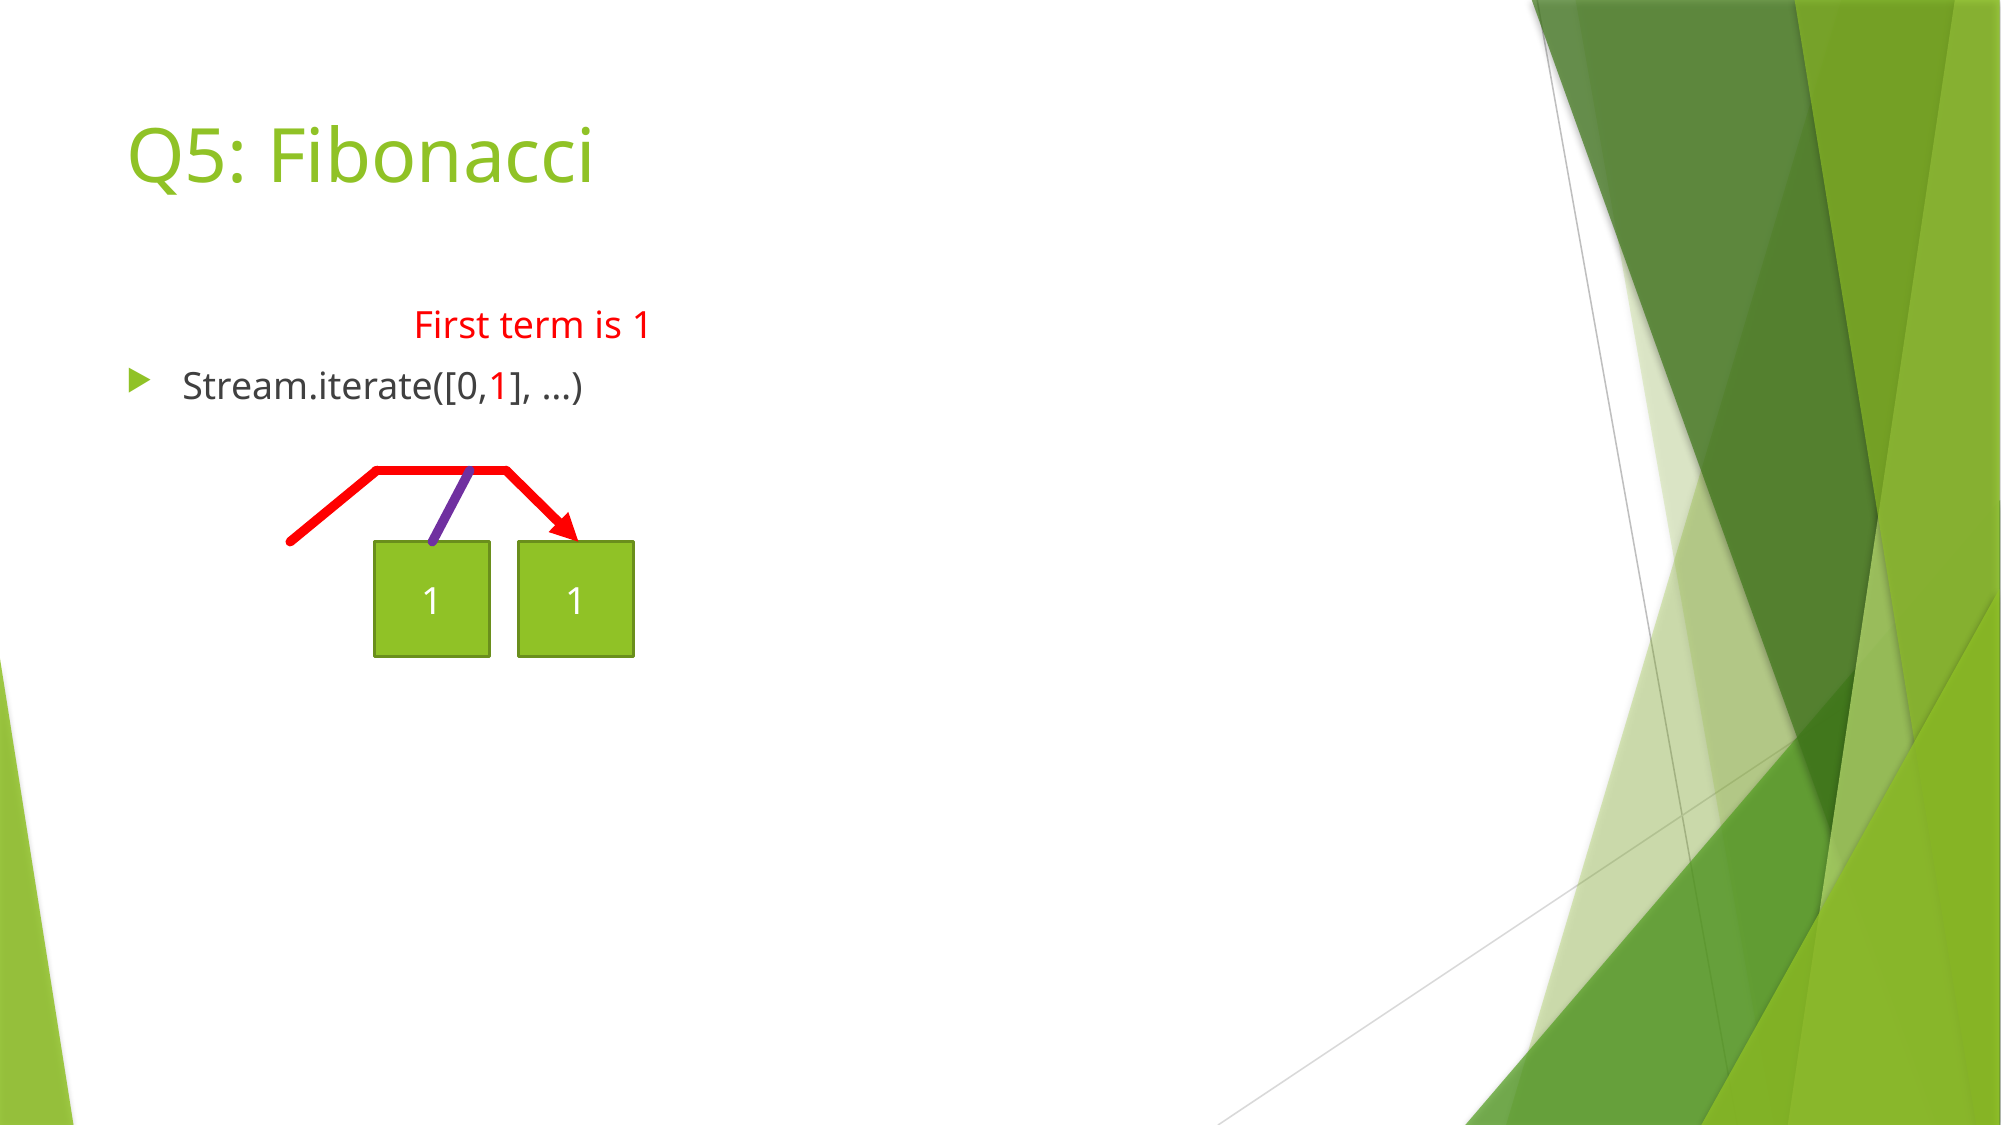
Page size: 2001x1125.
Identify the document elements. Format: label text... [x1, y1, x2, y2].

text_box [431, 469, 471, 543]
list Stream.iterate([0,1], …) [111, 354, 1522, 992]
text_box 1 [517, 540, 635, 658]
text_box 1 [373, 540, 491, 658]
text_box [289, 469, 378, 543]
text_box First term is 1 [398, 293, 669, 354]
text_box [505, 469, 579, 543]
title Q5: Fibonacci [111, 99, 1522, 317]
